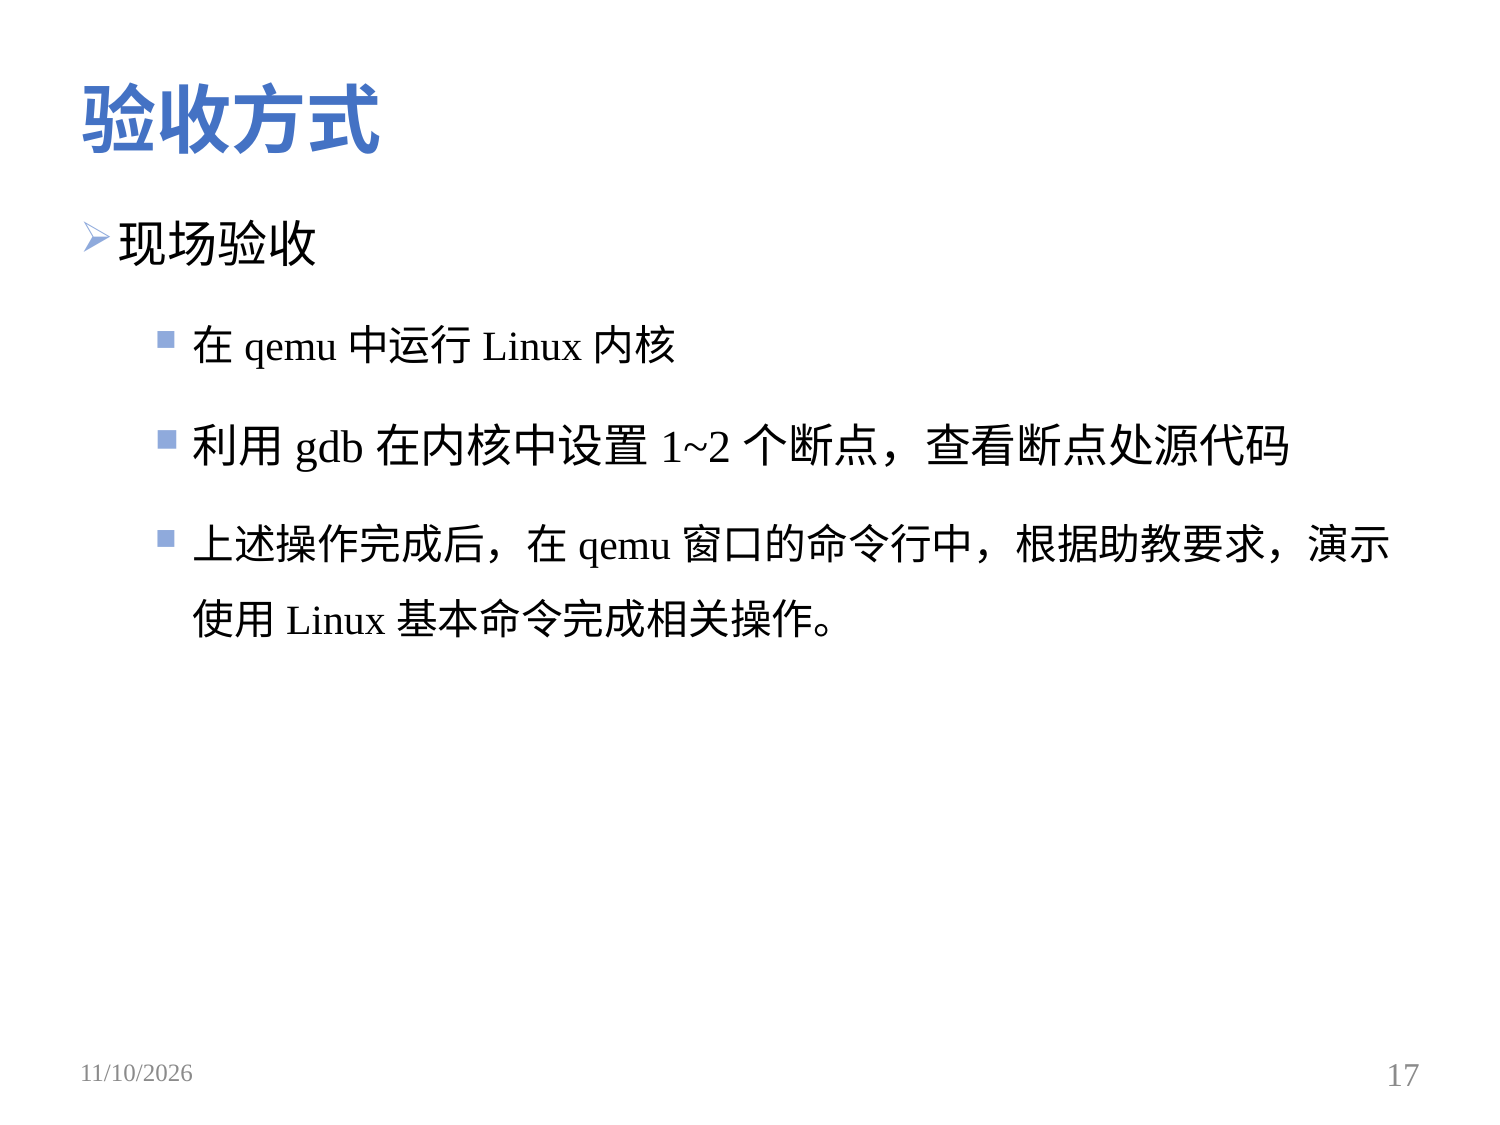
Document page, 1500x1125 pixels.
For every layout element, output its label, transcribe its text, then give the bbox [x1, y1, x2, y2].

title 验收方式 [66, 59, 1435, 187]
slide_number 17 [1059, 1042, 1435, 1103]
list 现场验收 在qemu中运行Linux内核 利用gdb在内核中设置1~2个断点，查看断点处源代码 上述操作完成后，在qemu窗口的命令行中，根据助教要求，演示使用Linux基本命令完成相关操作。 [65, 192, 1435, 1073]
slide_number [65, 1041, 403, 1101]
